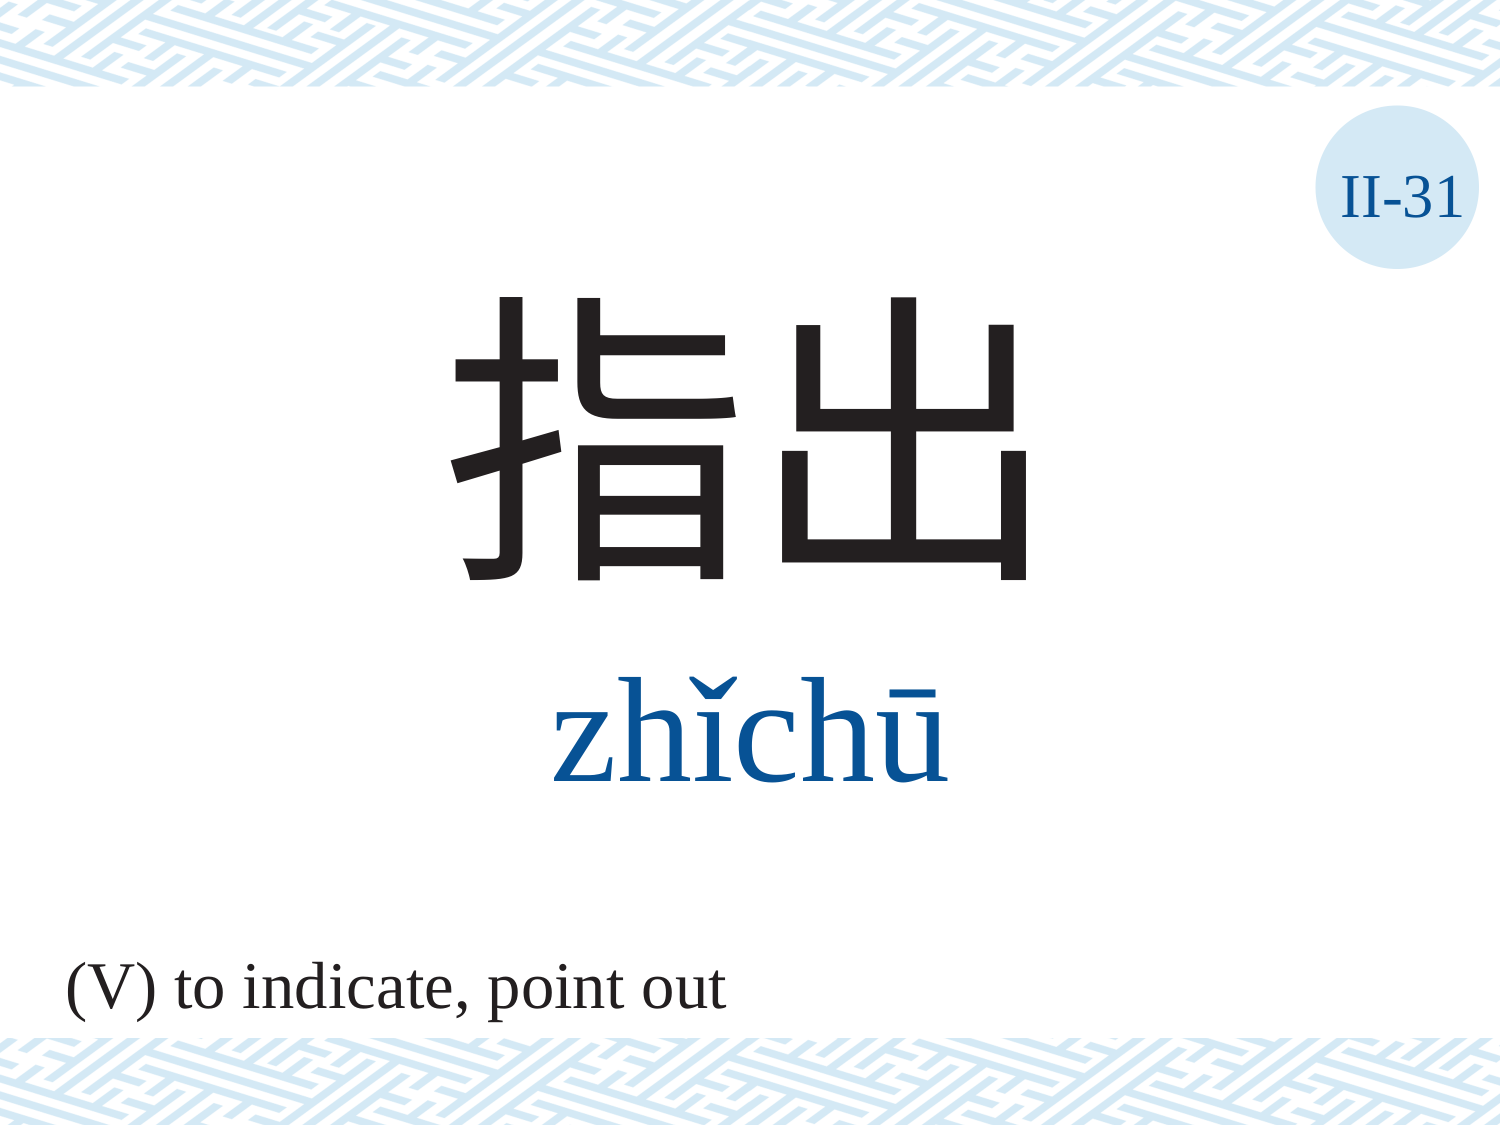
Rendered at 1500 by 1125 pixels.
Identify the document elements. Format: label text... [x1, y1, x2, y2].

text_box II-31 指出 zhǐchū [439, 154, 1467, 812]
text_box (V) to indicate, point out [62, 942, 729, 1103]
picture [0, 0, 1500, 1125]
